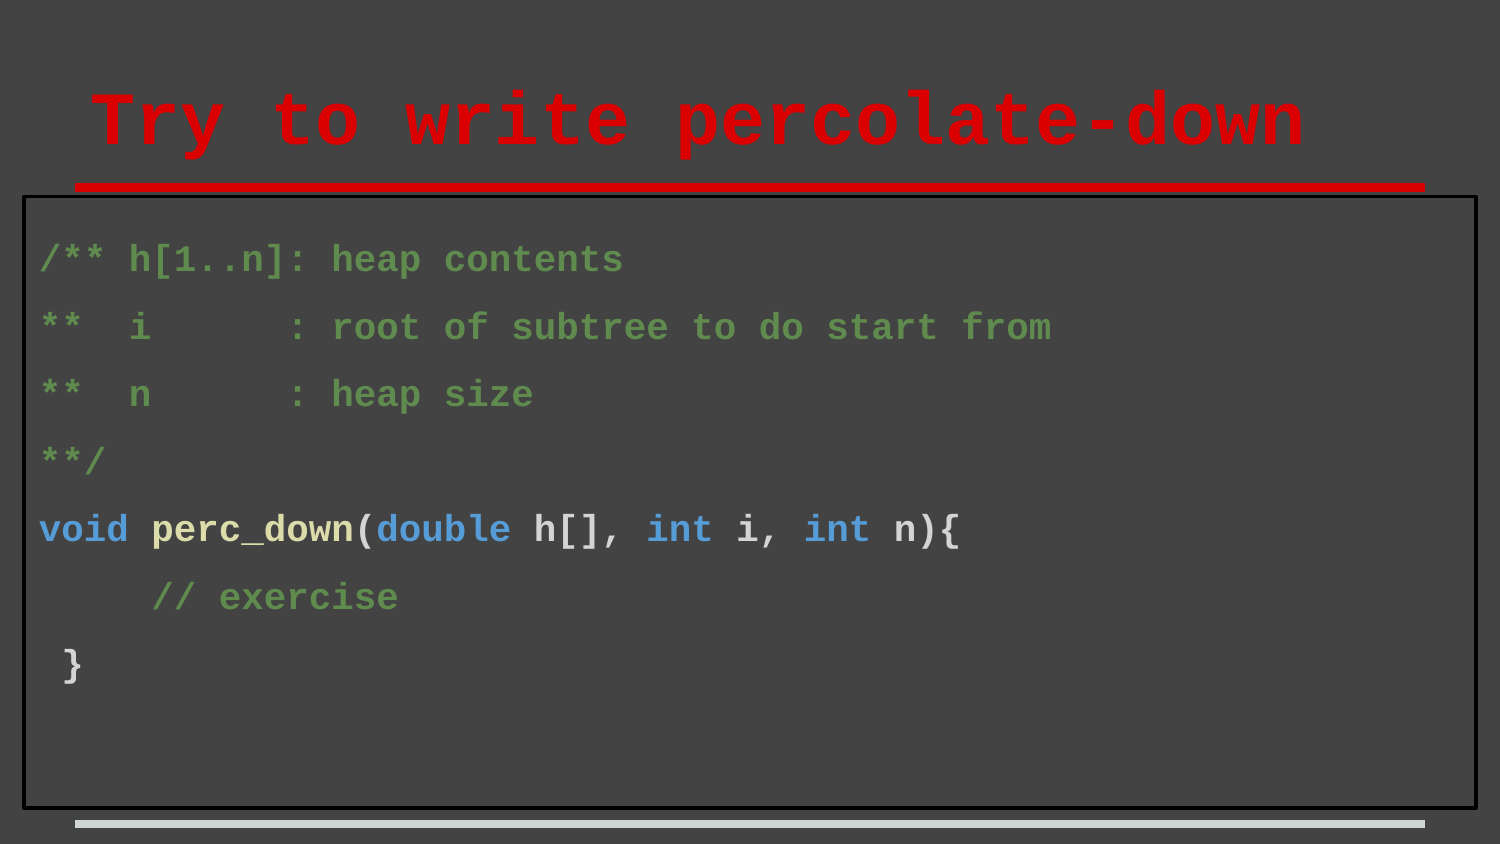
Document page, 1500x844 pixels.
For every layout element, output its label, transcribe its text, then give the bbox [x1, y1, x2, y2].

title Try to write percolate-down [75, 33, 1425, 175]
list /** h[1..n]: heap contents ** i : root of subtree to do start from ** n : heap size **/ void perc_down(double h[], int i, int n){ // exercise } [23, 196, 1476, 808]
